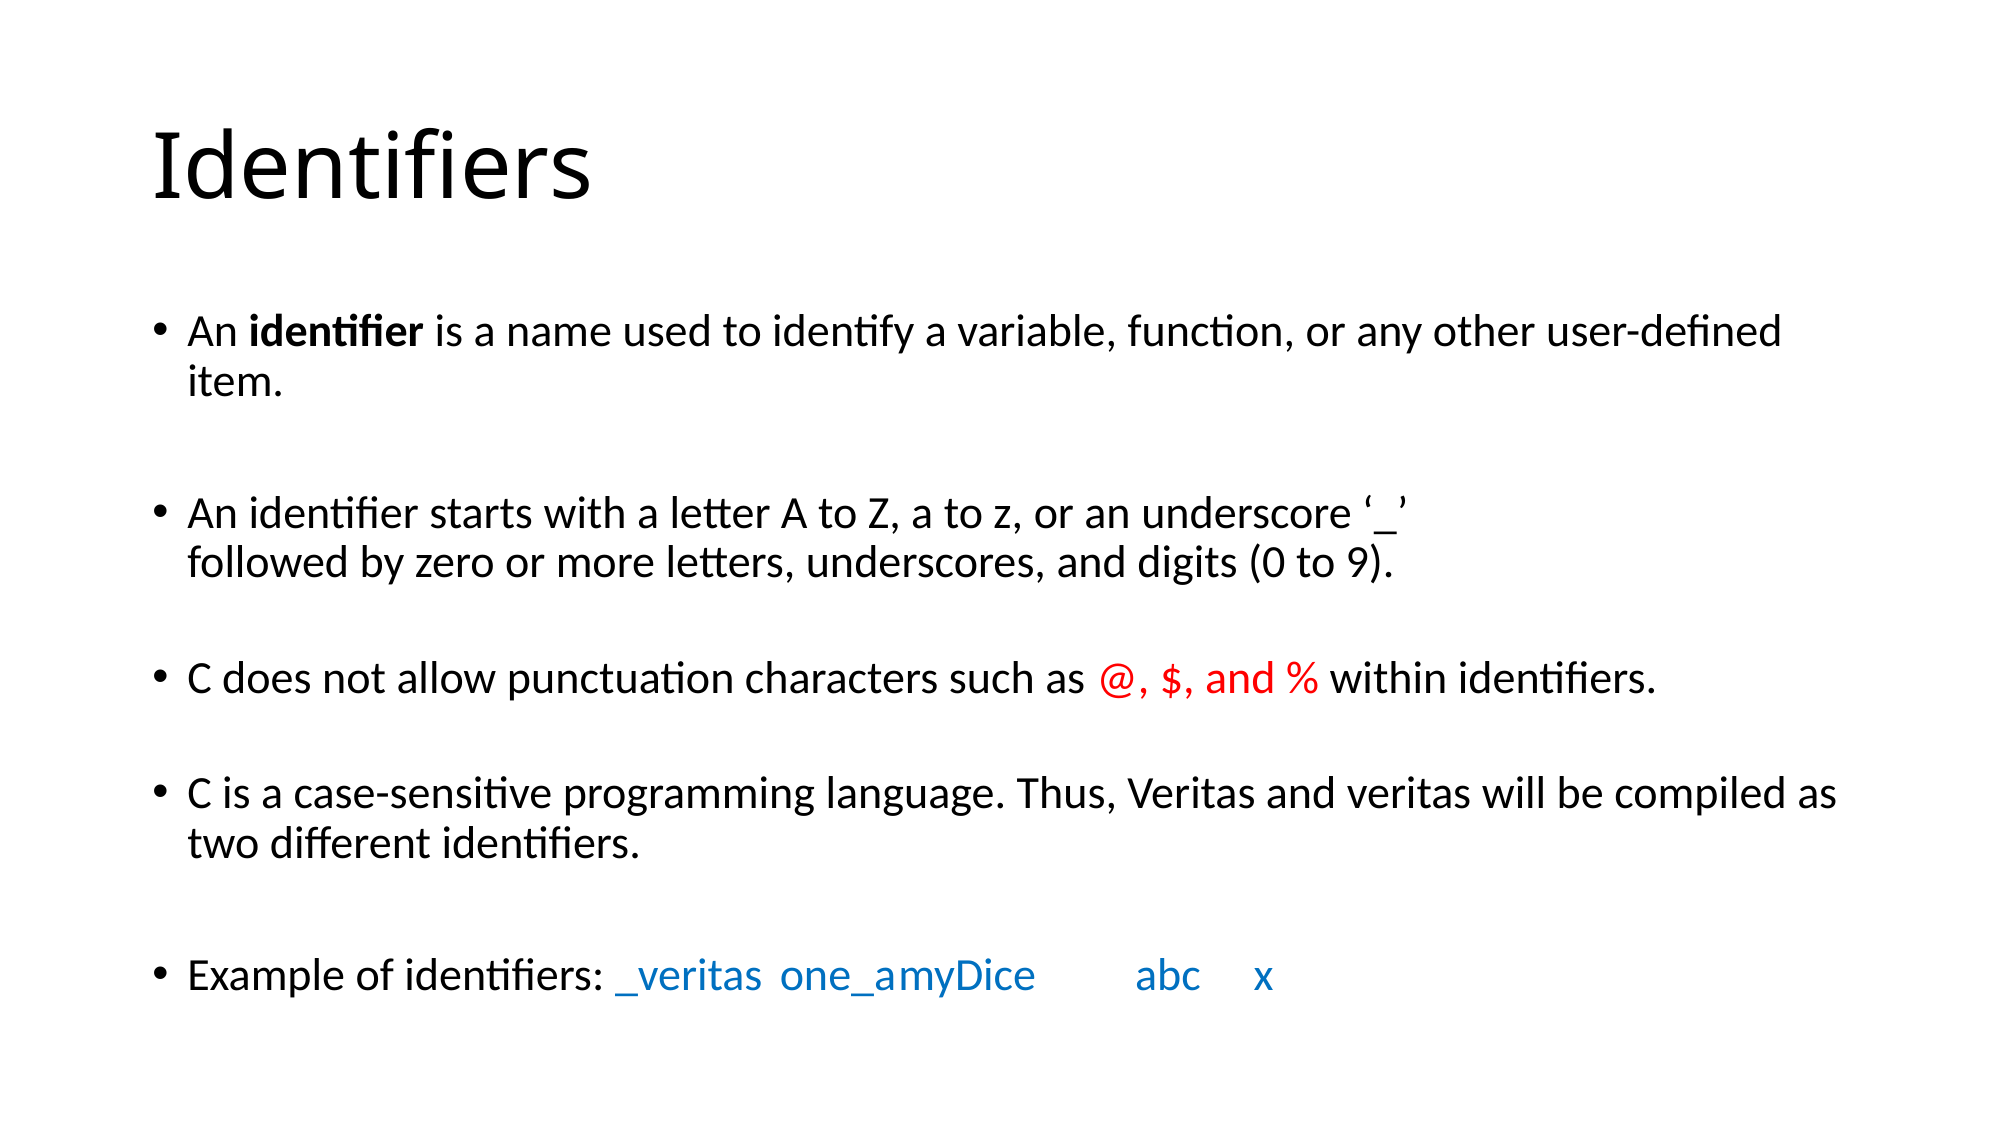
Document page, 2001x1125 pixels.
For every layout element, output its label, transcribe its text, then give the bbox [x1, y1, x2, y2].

list An identifier is a name used to identify a variable, function, or any other user-defined item. An identifier starts with a letter A to Z, a to z, or an underscore ‘_’ followed by zero or more letters, underscores, and digits (0 to 9). C does not allow punctuation characters such as @, $, and % within identifiers. C is a case-sensitive programming language. Thus, Veritas and veritas will be compiled as two different identifiers. Example of identifiers: _veritas one_a myDice abc x [137, 299, 1863, 1014]
title Identifiers [137, 59, 1863, 278]
